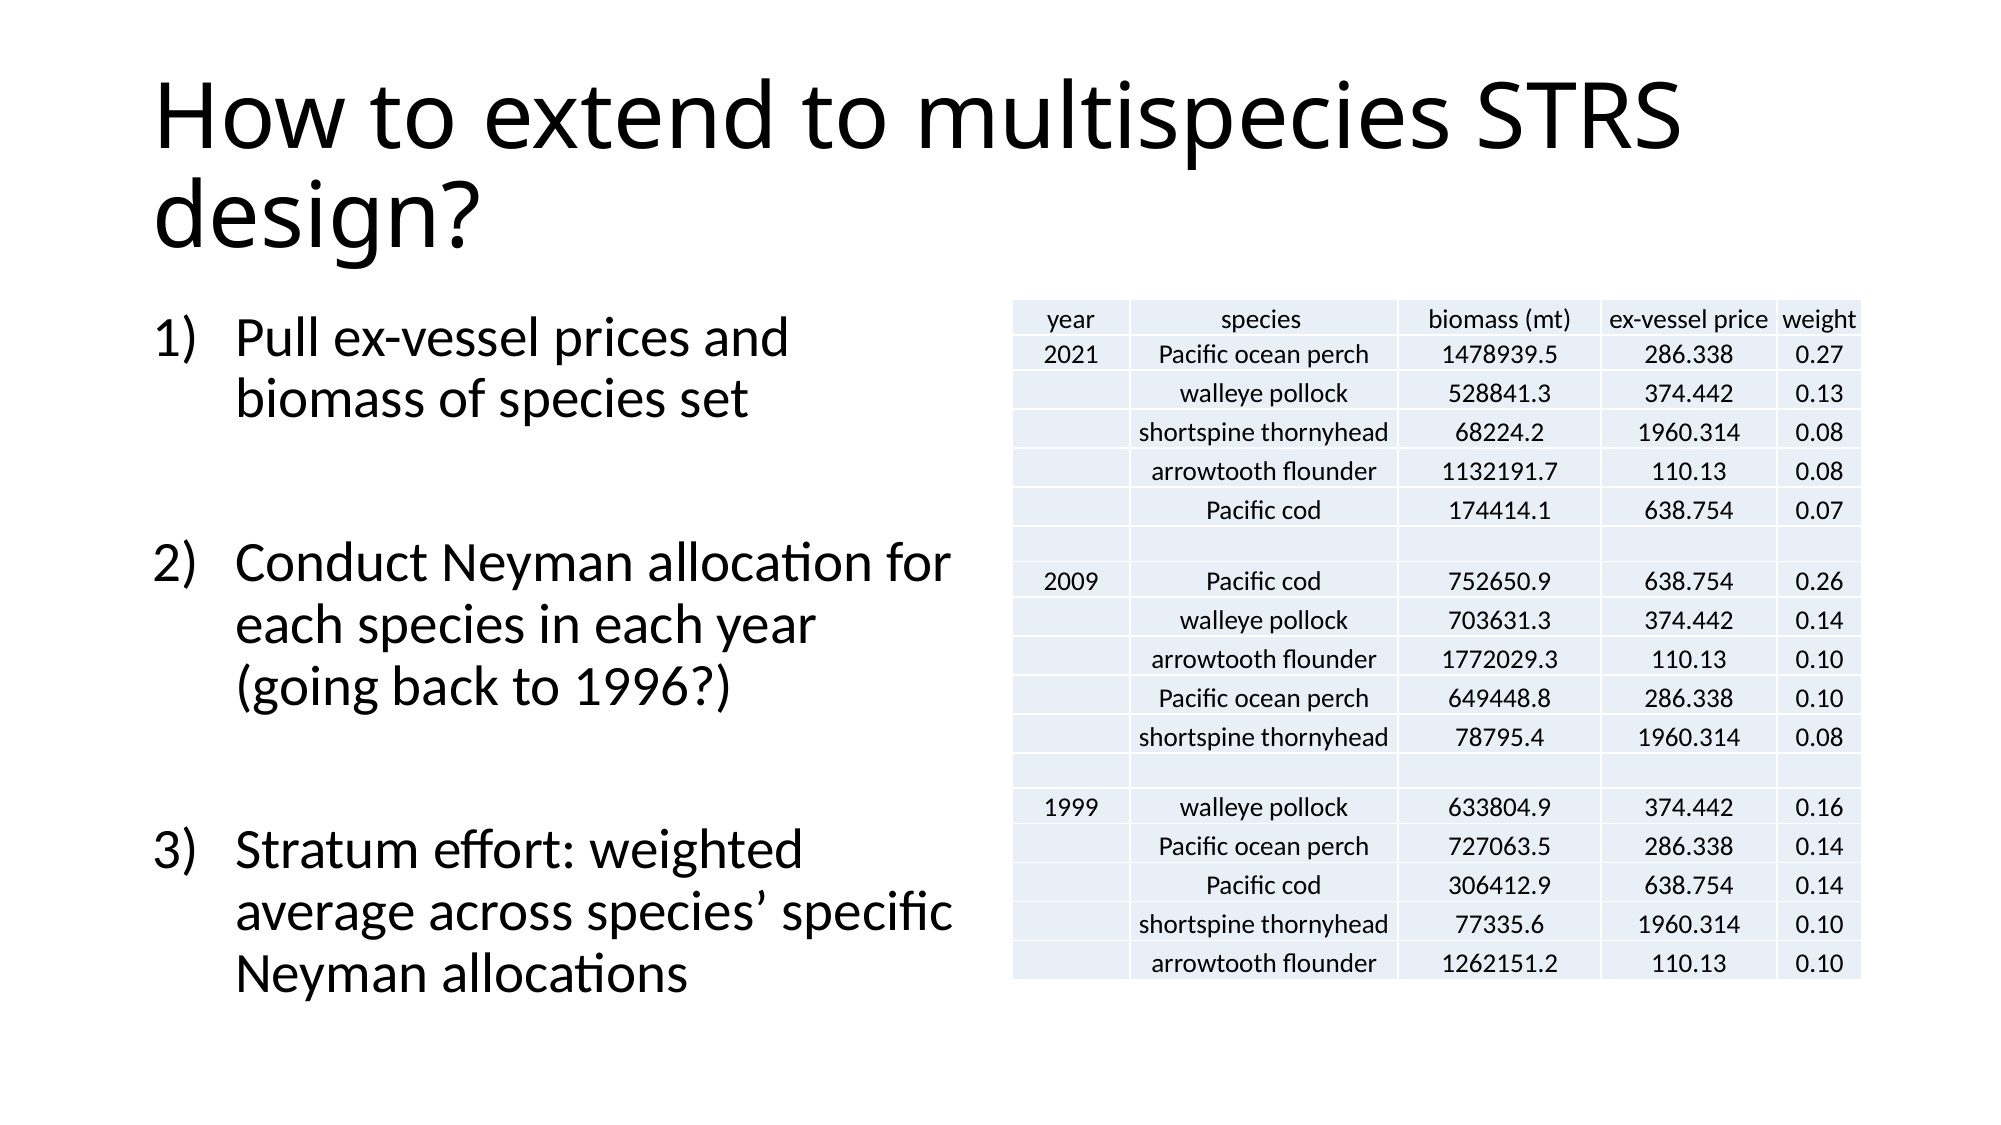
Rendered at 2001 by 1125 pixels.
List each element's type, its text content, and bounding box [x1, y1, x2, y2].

table_cell 1772029.3 [1399, 637, 1600, 674]
table_cell [1013, 410, 1129, 447]
table_cell 0.10 [1778, 941, 1861, 979]
table_cell 1960.314 [1602, 902, 1776, 940]
table_cell 374.442 [1602, 789, 1776, 823]
table_cell [1399, 527, 1600, 561]
table_cell 1999 [1013, 789, 1129, 823]
table_cell [1778, 527, 1861, 561]
table_cell [1778, 754, 1861, 787]
table_cell 752650.9 [1399, 562, 1600, 596]
table_cell [1602, 754, 1776, 787]
table_cell 286.338 [1602, 824, 1776, 862]
table_cell [1399, 754, 1600, 787]
table_cell 649448.8 [1399, 676, 1600, 713]
table_cell 110.13 [1602, 941, 1776, 979]
table_cell 703631.3 [1399, 598, 1600, 635]
table_cell 0.08 [1778, 715, 1861, 752]
table_cell 110.13 [1602, 637, 1776, 674]
table_cell 174414.1 [1399, 488, 1600, 525]
table_cell [1013, 449, 1129, 486]
table_cell 1960.314 [1602, 410, 1776, 447]
table_cell [1013, 715, 1129, 752]
table_cell 0.16 [1778, 789, 1861, 823]
table_cell 0.10 [1778, 676, 1861, 713]
table_cell 286.338 [1602, 336, 1776, 369]
table_cell 1132191.7 [1399, 449, 1600, 486]
table_cell shortspine thornyhead [1131, 410, 1397, 447]
table_cell 374.442 [1602, 598, 1776, 635]
table_cell 638.754 [1602, 488, 1776, 525]
table_cell [1013, 941, 1129, 979]
table_cell 2009 [1013, 562, 1129, 596]
table_header ex-vessel price [1602, 300, 1776, 334]
table_cell arrowtooth flounder [1131, 449, 1397, 486]
table_header species [1131, 300, 1397, 334]
table_cell 1960.314 [1602, 715, 1776, 752]
table_cell [1013, 902, 1129, 940]
table_cell 0.08 [1778, 410, 1861, 447]
table_header year [1013, 300, 1129, 334]
table_cell 286.338 [1602, 676, 1776, 713]
table_cell [1013, 676, 1129, 713]
table_cell Pacific ocean perch [1131, 824, 1397, 862]
table_header weight [1778, 300, 1861, 334]
table_cell [1013, 824, 1129, 862]
table_cell arrowtooth flounder [1131, 941, 1397, 979]
table_header biomass (mt) [1399, 300, 1600, 334]
table_cell 0.08 [1778, 449, 1861, 486]
table_cell Pacific cod [1131, 562, 1397, 596]
table_cell 0.26 [1778, 562, 1861, 596]
table_cell 638.754 [1602, 562, 1776, 596]
table_cell [1013, 598, 1129, 635]
table_cell 0.27 [1778, 336, 1861, 369]
table_cell 0.13 [1778, 371, 1861, 408]
table_cell 0.14 [1778, 863, 1861, 901]
table_cell 306412.9 [1399, 863, 1600, 901]
table_cell 2021 [1013, 336, 1129, 369]
table_cell [1013, 637, 1129, 674]
table_cell [1013, 754, 1129, 787]
table_cell walleye pollock [1131, 598, 1397, 635]
table_cell walleye pollock [1131, 789, 1397, 823]
table_cell 0.10 [1778, 902, 1861, 940]
table_cell 528841.3 [1399, 371, 1600, 408]
table_cell 0.14 [1778, 824, 1861, 862]
table_cell Pacific cod [1131, 863, 1397, 901]
table_cell arrowtooth flounder [1131, 637, 1397, 674]
table_cell [1013, 488, 1129, 525]
list Pull ex-vessel prices and biomass of species set Conduct Neyman allocation for each species in each year (going back to 1996?) Stratum effort: weighted average across species’ specific Neyman allocations [137, 299, 988, 1014]
table_cell [1013, 527, 1129, 561]
table_cell Pacific cod [1131, 488, 1397, 525]
table_cell 110.13 [1602, 449, 1776, 486]
table_cell 727063.5 [1399, 824, 1600, 862]
table_cell 638.754 [1602, 863, 1776, 901]
table_cell 68224.2 [1399, 410, 1600, 447]
table_cell walleye pollock [1131, 371, 1397, 408]
table_cell [1131, 527, 1397, 561]
table_cell 78795.4 [1399, 715, 1600, 752]
table_cell 1478939.5 [1399, 336, 1600, 369]
table_cell 374.442 [1602, 371, 1776, 408]
table_cell 633804.9 [1399, 789, 1600, 823]
table_cell 0.14 [1778, 598, 1861, 635]
table_cell 1262151.2 [1399, 941, 1600, 979]
table_cell 0.07 [1778, 488, 1861, 525]
title How to extend to multispecies STRS design? [137, 59, 1863, 278]
table_cell Pacific ocean perch [1131, 676, 1397, 713]
table_cell Pacific ocean perch [1131, 336, 1397, 369]
table_cell [1013, 371, 1129, 408]
table_cell [1602, 527, 1776, 561]
table_cell [1013, 863, 1129, 901]
table_cell shortspine thornyhead [1131, 902, 1397, 940]
table_cell 77335.6 [1399, 902, 1600, 940]
table_cell shortspine thornyhead [1131, 715, 1397, 752]
table_cell 0.10 [1778, 637, 1861, 674]
table_cell [1131, 754, 1397, 787]
